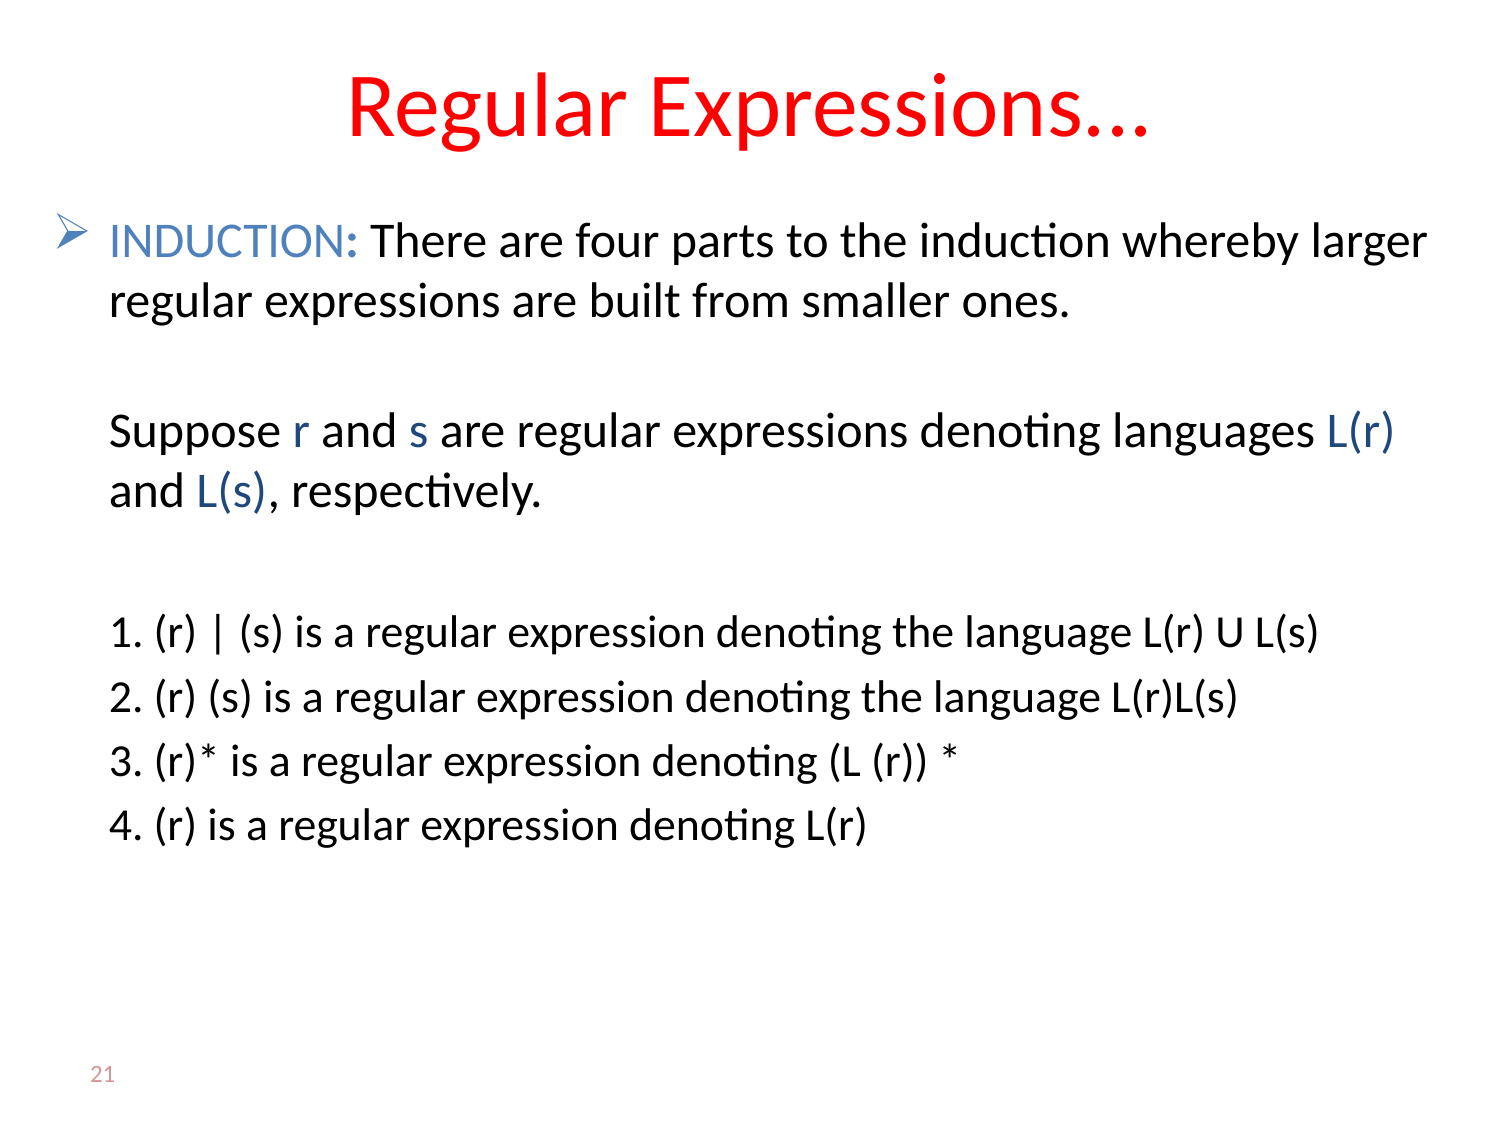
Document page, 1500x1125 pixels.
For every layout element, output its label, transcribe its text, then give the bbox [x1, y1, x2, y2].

slide_number 21 [75, 1042, 425, 1103]
title Regular Expressions... [75, 24, 1425, 175]
list INDUCTION: There are four parts to the induction whereby larger regular expressions are built from smaller ones. Suppose r and s are regular expressions denoting languages L(r) and L(s), respectively. 1. (r) | (s) is a regular expression denoting the language L(r) U L(s) 2. (r) (s) is a regular expression denoting the language L(r)L(s) 3. (r)* is a regular expression denoting (L (r)) * 4. (r) is a regular expression denoting L(r) [37, 200, 1463, 1013]
